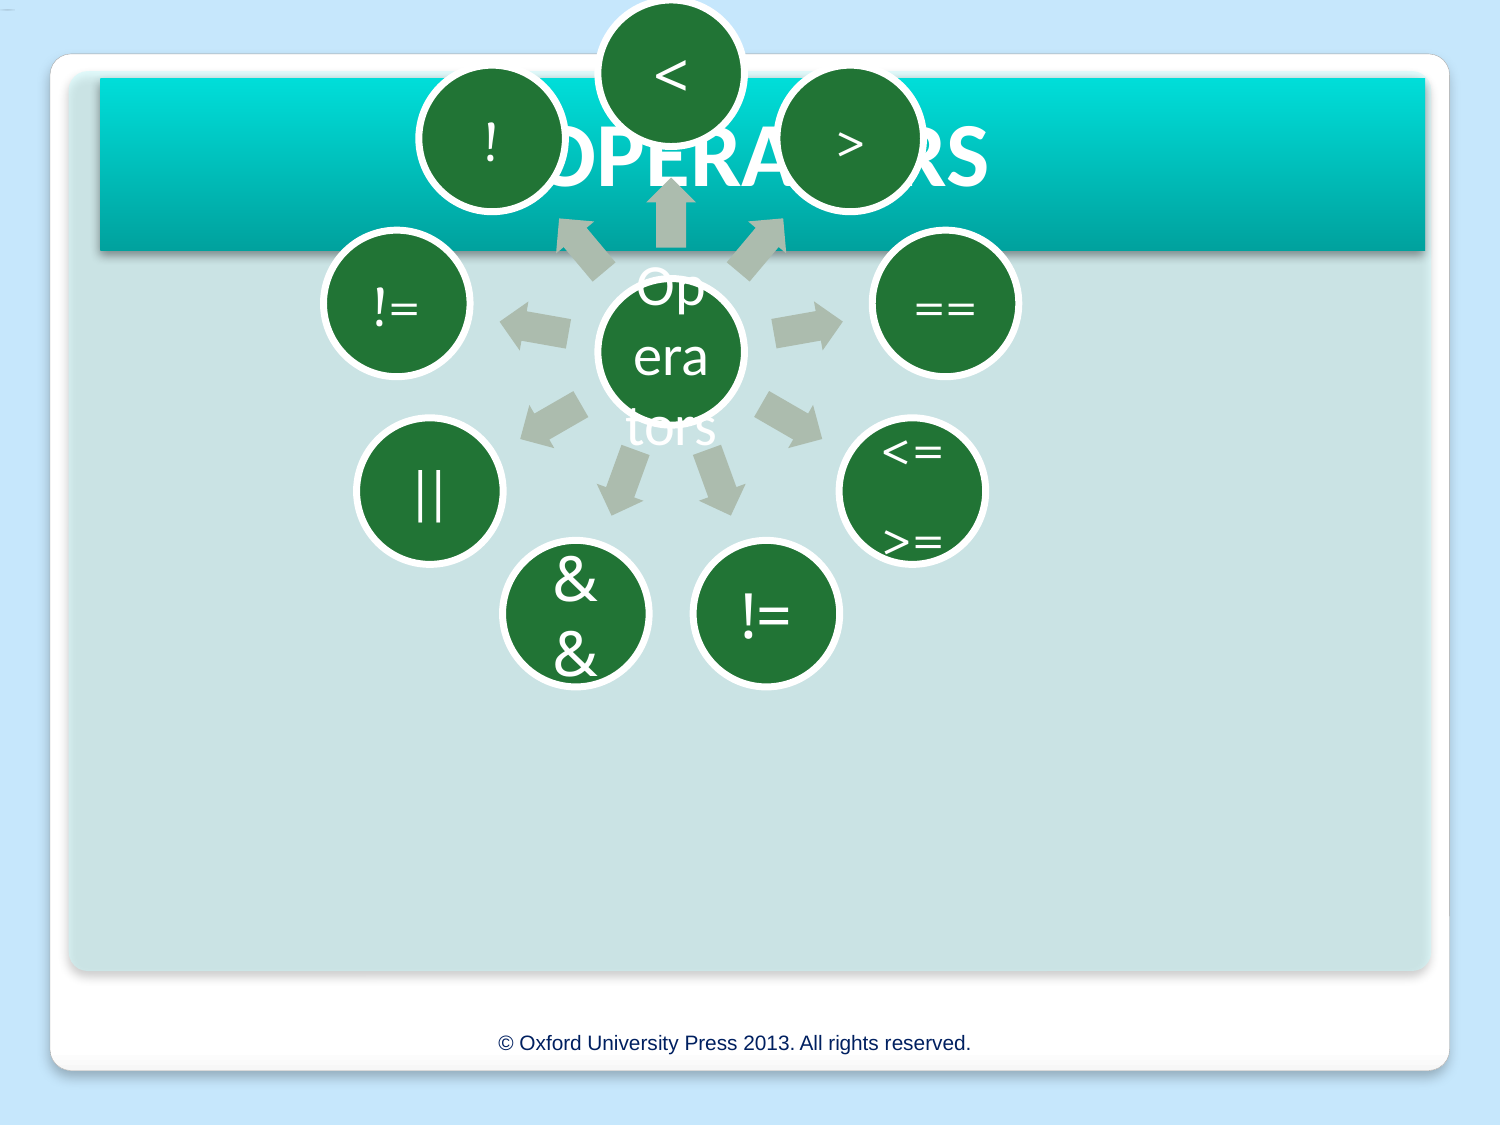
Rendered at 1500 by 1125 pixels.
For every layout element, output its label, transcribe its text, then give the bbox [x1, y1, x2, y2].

title OPERATORS [514, 87, 828, 213]
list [99, 266, 1443, 955]
title OPERATORS [873, 87, 1425, 213]
footer © Oxford University Press 2013. All rights reserved. [100, 1002, 1370, 1063]
title OPERATORS [99, 87, 470, 213]
